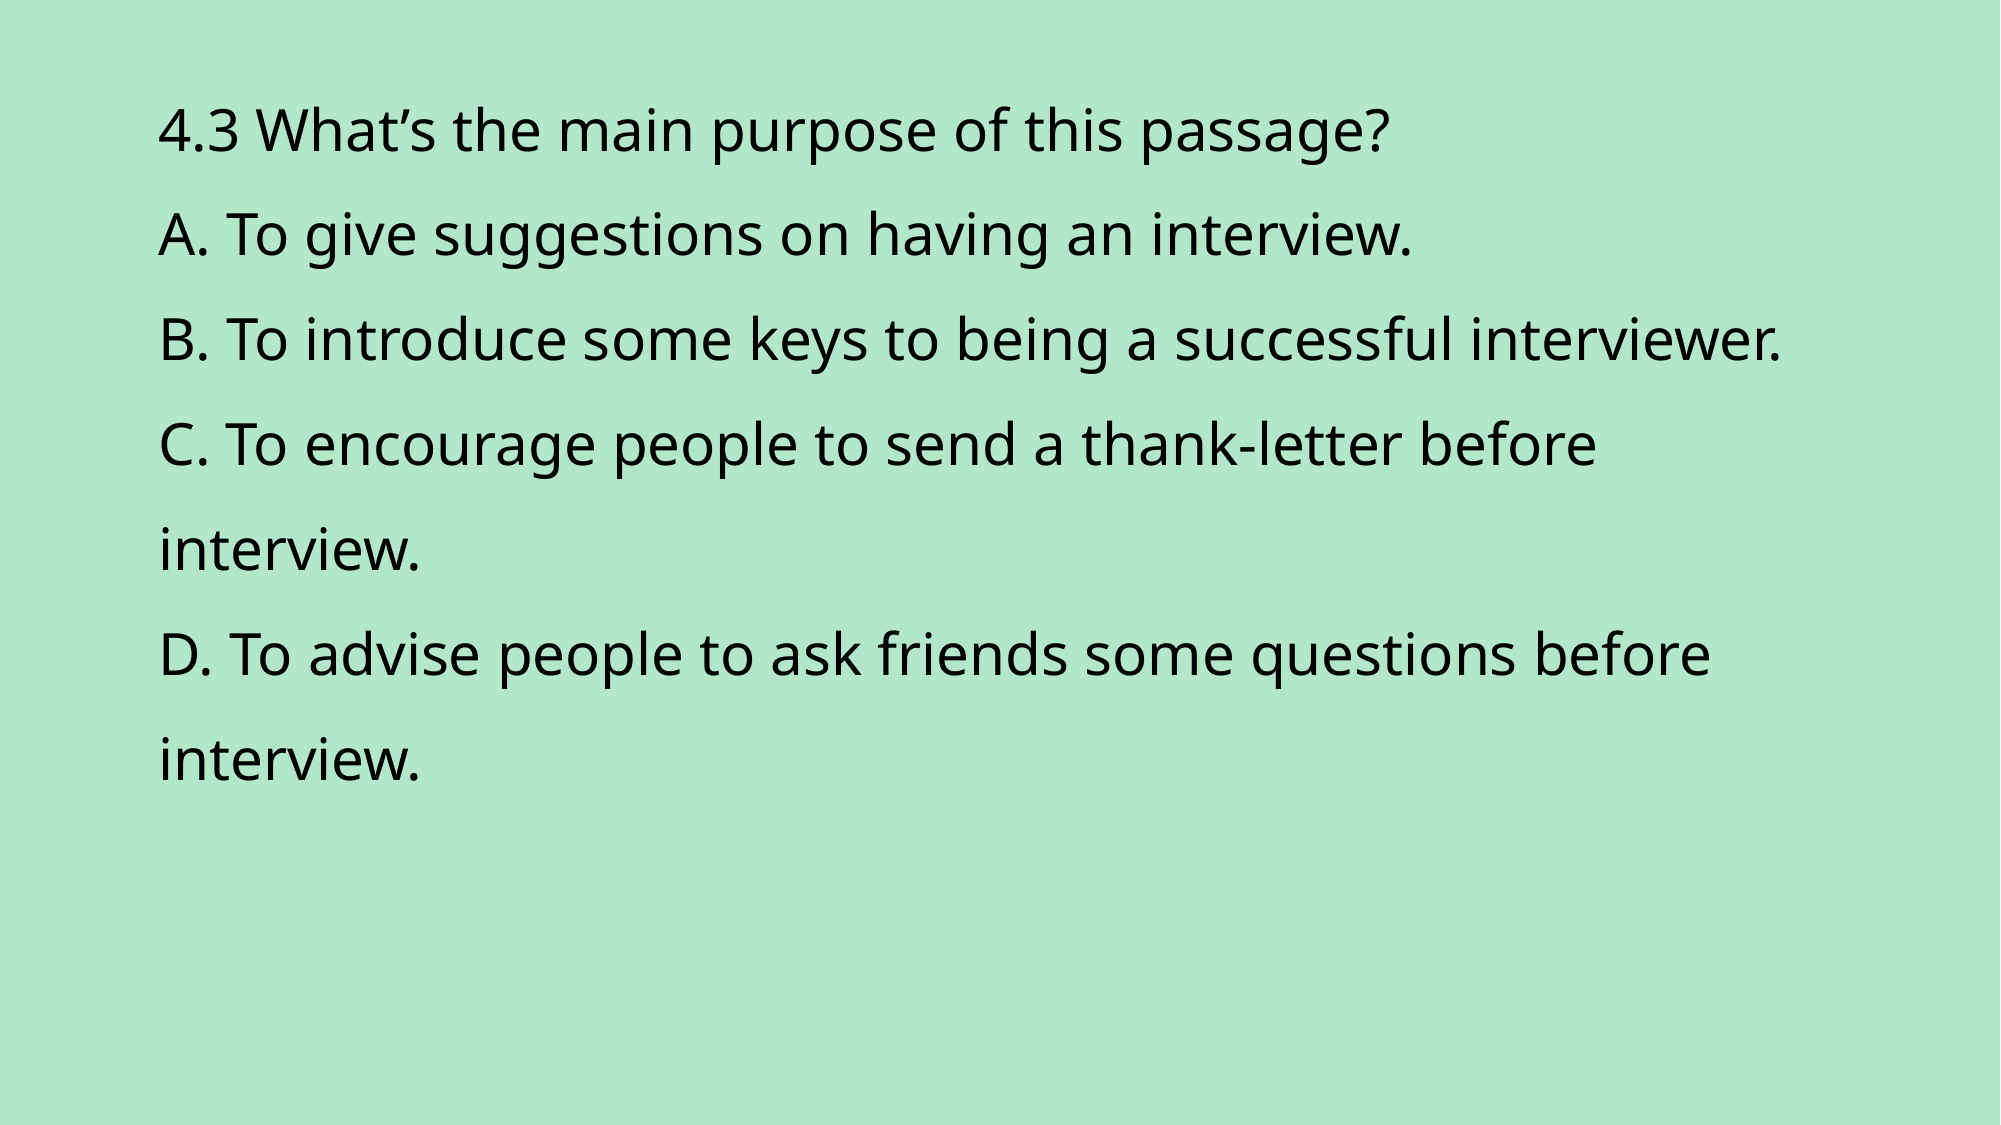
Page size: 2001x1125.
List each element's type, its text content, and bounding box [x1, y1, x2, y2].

title 4.3 What’s the main purpose of this passage? A. To give suggestions on having an interview. B. To introduce some keys to being a successful interviewer. C. To encourage people to send a thank-letter before interview. D. To advise people to ask friends some questions before interview. [143, 342, 1841, 800]
